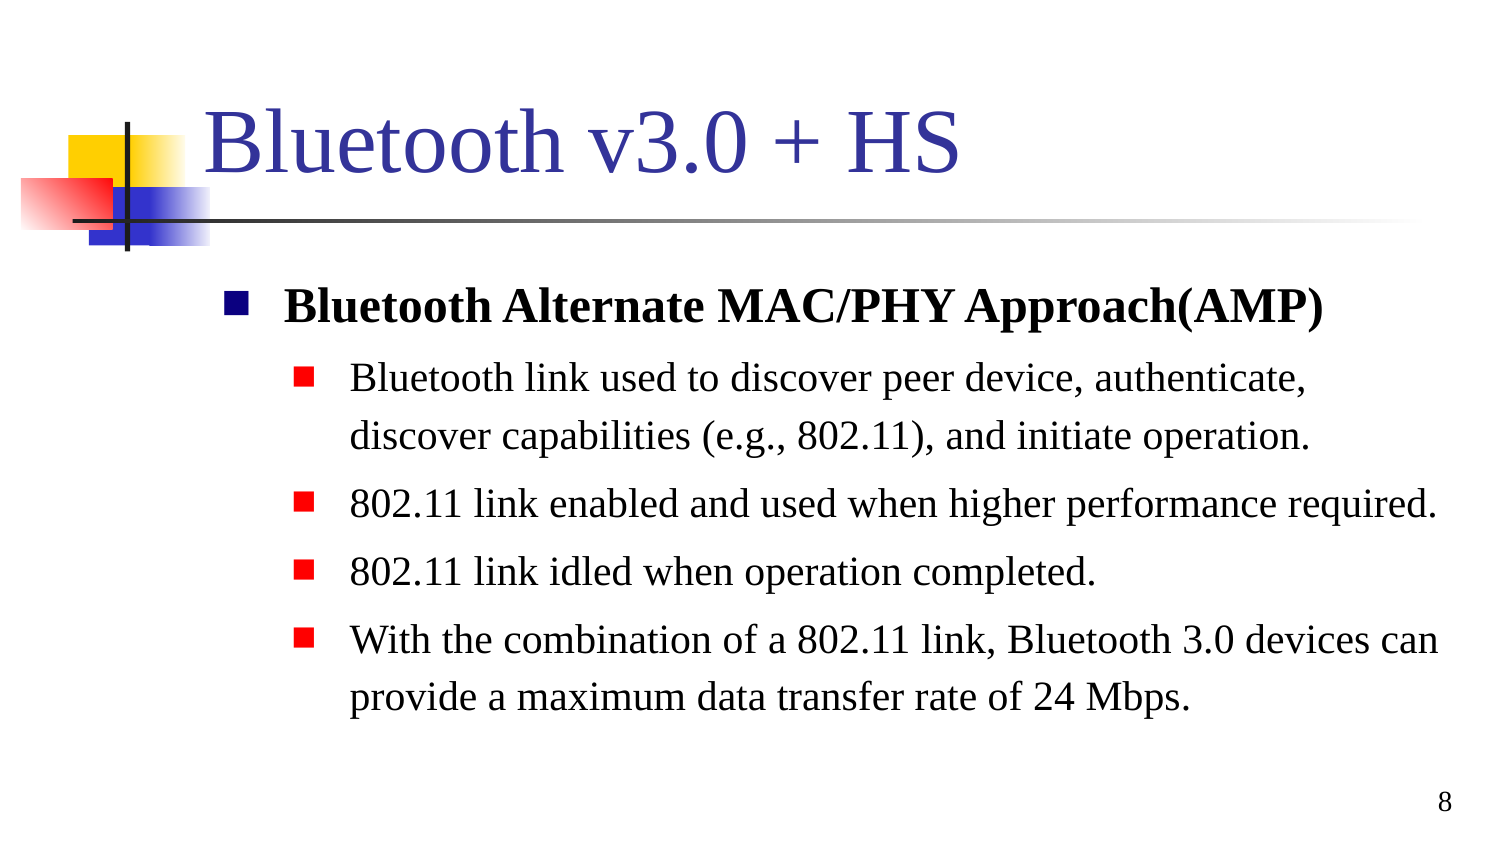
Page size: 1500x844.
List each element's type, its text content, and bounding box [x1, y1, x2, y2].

slide_number 8 [1155, 768, 1468, 825]
title Bluetooth v3.0 + HS [188, 26, 1468, 207]
list Bluetooth Alternate MAC/PHY Approach(AMP) Bluetooth link used to discover peer device, authenticate, discover capabilities (e.g., 802.11), and initiate operation. 802.11 link enabled and used when higher performance required. 802.11 link idled when operation completed. With the combination of a 802.11 link, Bluetooth 3.0 devices can provide a maximum data transfer rate of 24 Mbps. [193, 248, 1469, 815]
